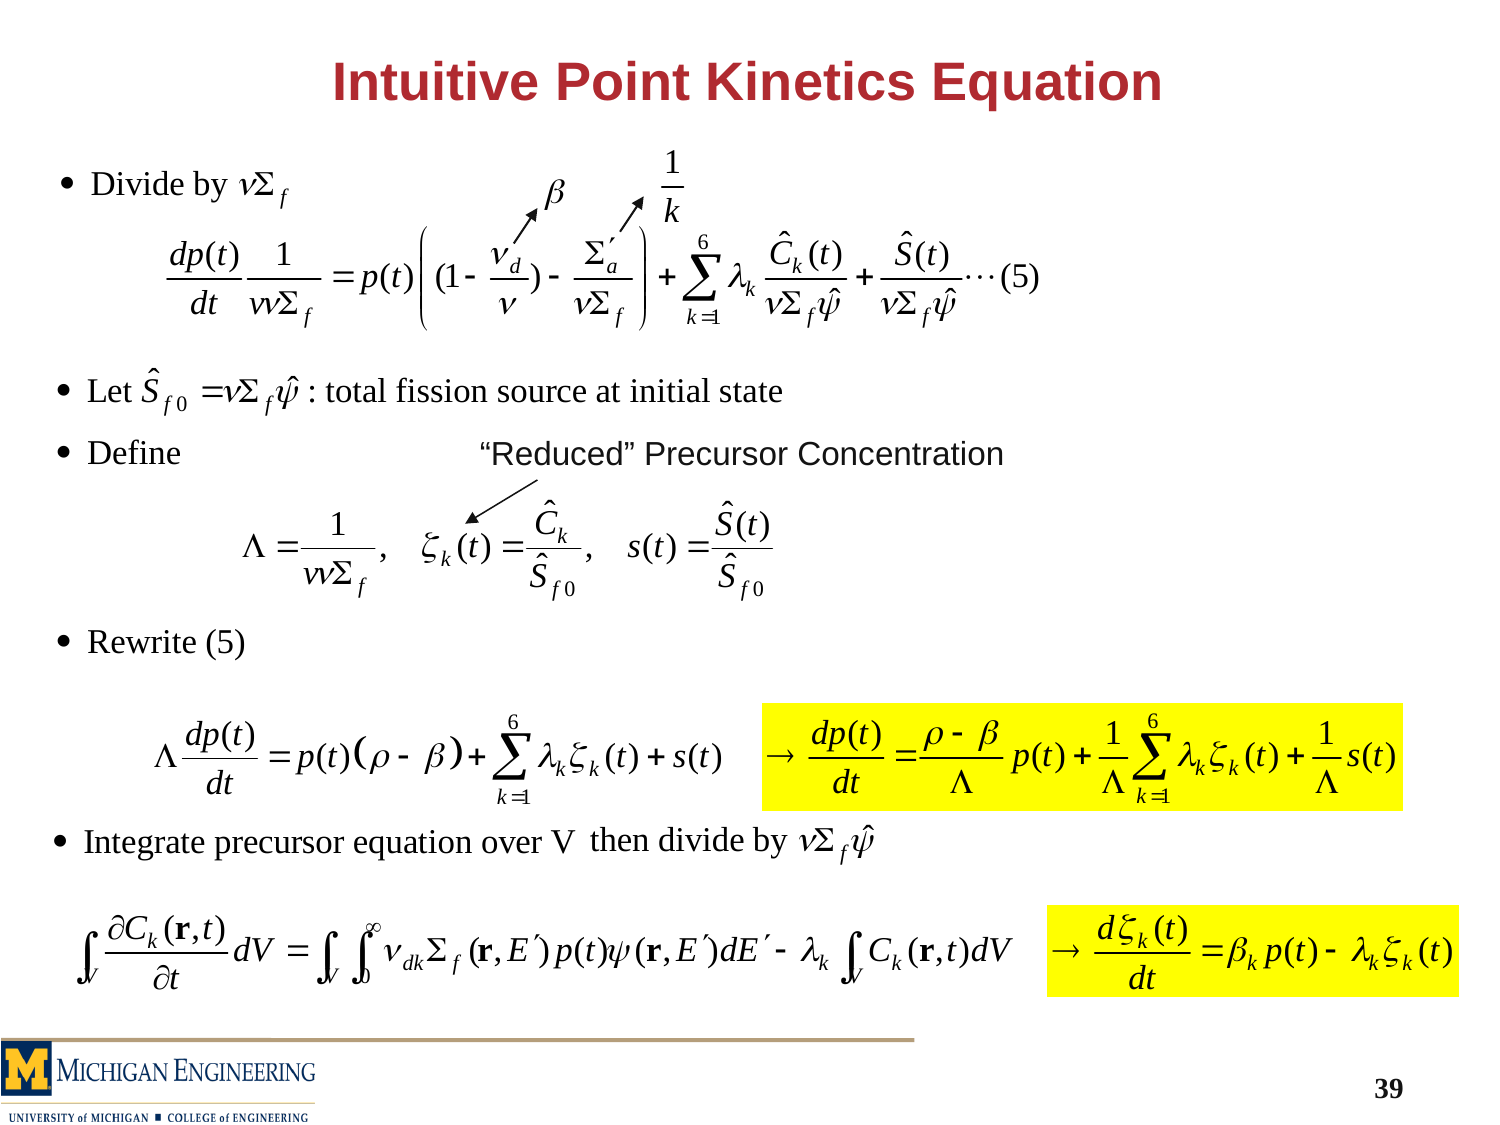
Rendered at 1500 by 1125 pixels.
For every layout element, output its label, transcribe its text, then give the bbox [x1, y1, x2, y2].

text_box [655, 138, 691, 231]
text_box [630, 196, 644, 216]
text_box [64, 904, 1021, 997]
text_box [52, 621, 253, 670]
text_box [537, 172, 576, 220]
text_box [160, 217, 1046, 339]
title Intuitive Point Kinetics Equation [55, 53, 1443, 122]
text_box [52, 432, 199, 481]
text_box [147, 703, 730, 812]
text_box “Reduced” Precursor Concentration [465, 424, 1064, 480]
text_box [52, 361, 800, 425]
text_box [464, 479, 538, 524]
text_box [56, 160, 314, 218]
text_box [583, 816, 885, 874]
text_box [761, 703, 1404, 811]
picture [1, 1041, 315, 1122]
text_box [49, 821, 578, 870]
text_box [235, 493, 780, 608]
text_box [1047, 904, 1460, 997]
